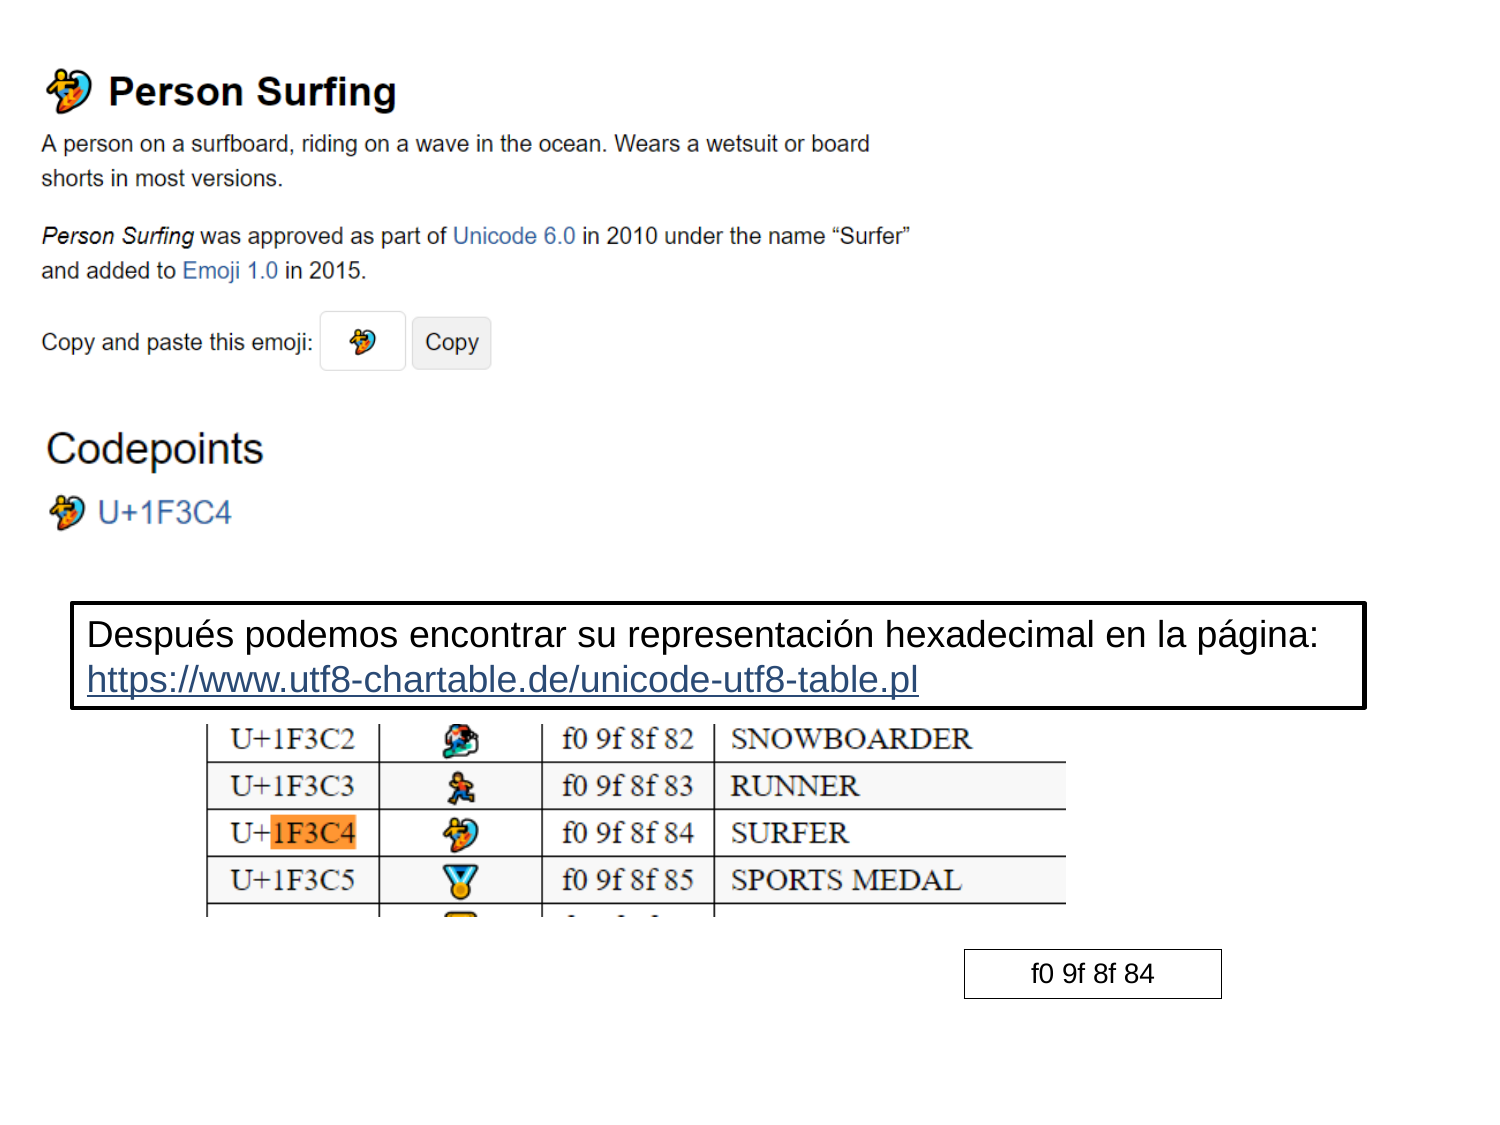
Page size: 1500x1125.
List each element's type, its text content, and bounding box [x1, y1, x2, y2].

picture [20, 49, 948, 551]
picture [205, 723, 1066, 917]
text_box Después podemos encontrar su representación hexadecimal en la página: https://www.utf8-chartable.de/unicode-utf8-table.pl [70, 601, 1367, 710]
text_box [964, 896, 1251, 1002]
